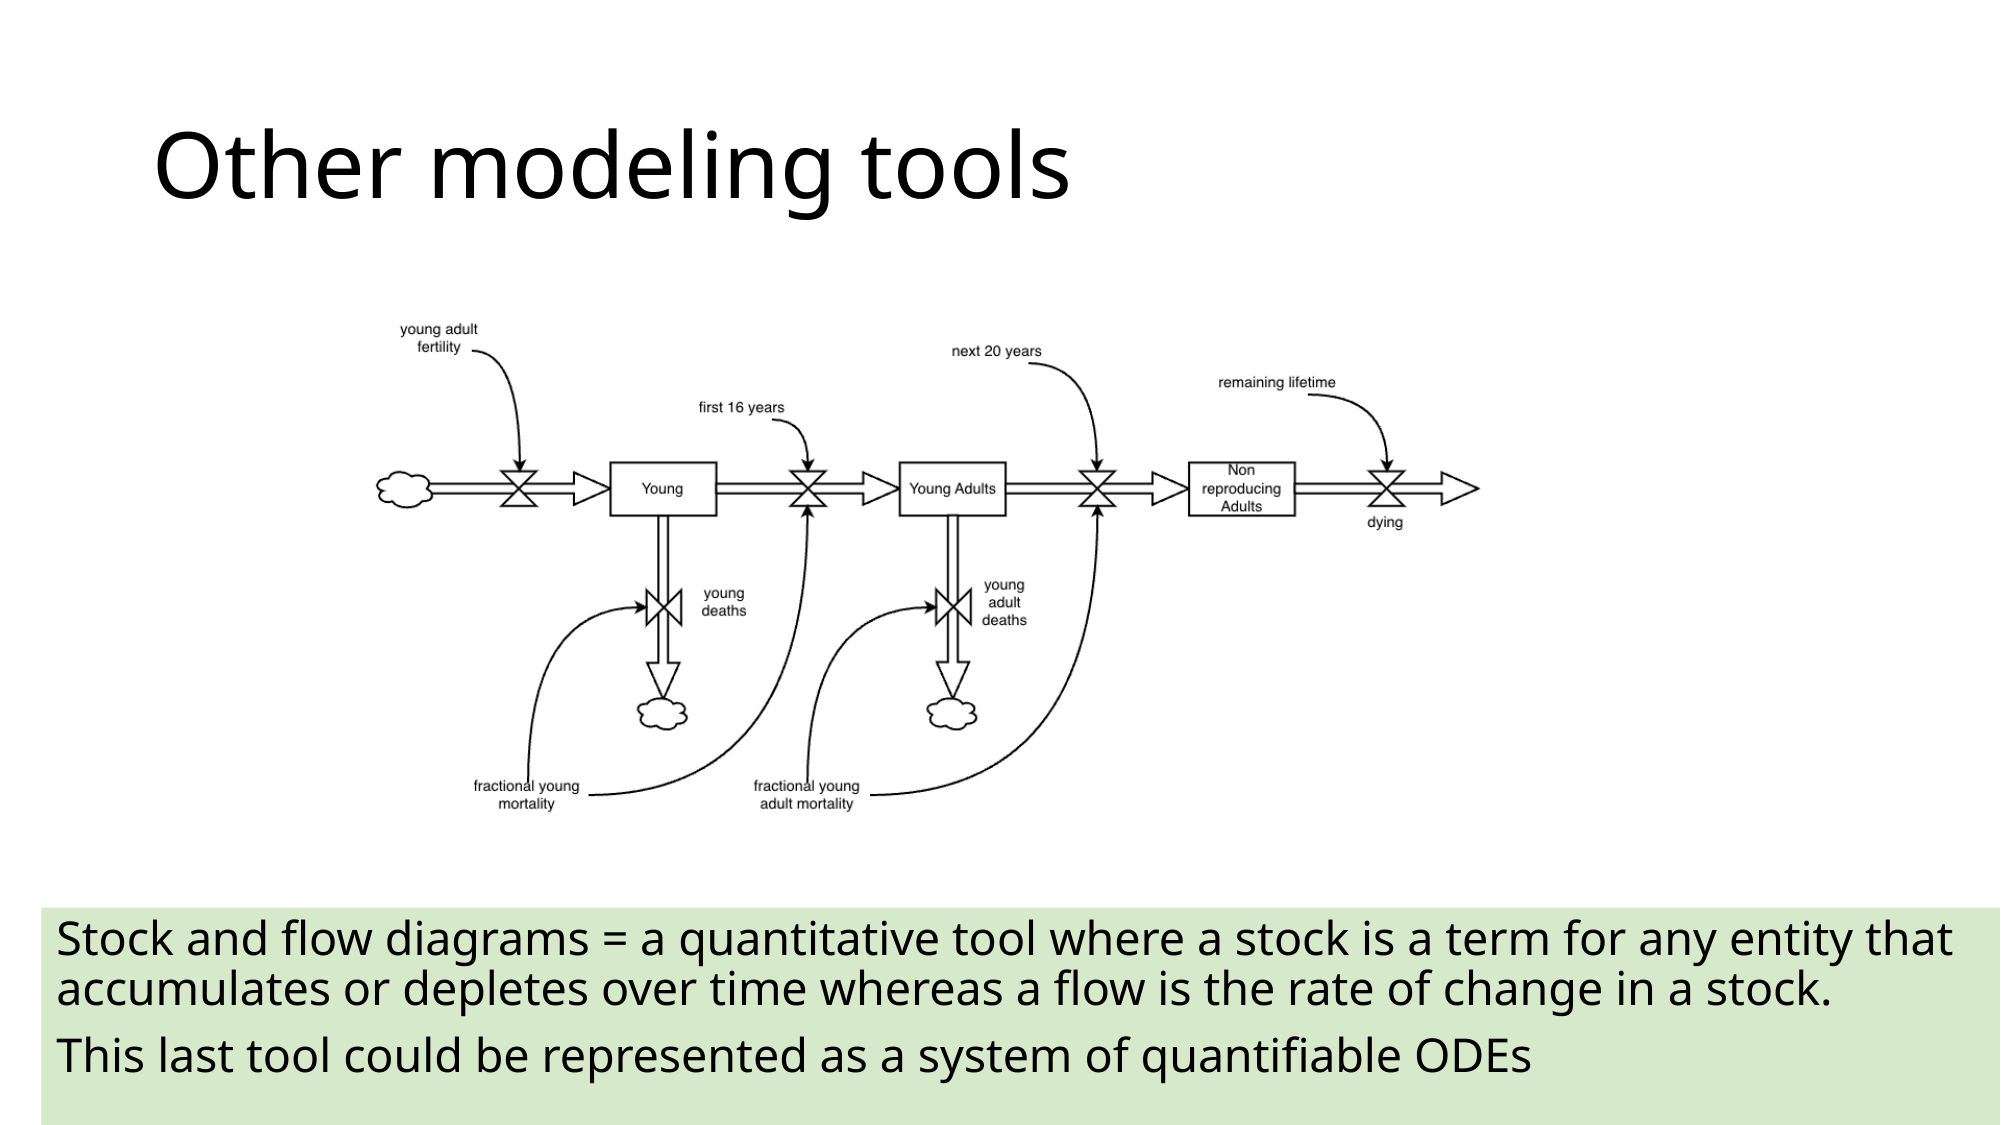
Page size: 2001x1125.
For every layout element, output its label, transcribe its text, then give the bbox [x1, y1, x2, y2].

title Other modeling tools [137, 59, 1863, 278]
list Stock and flow diagrams = a quantitative tool where a stock is a term for any entity that accumulates or depletes over time whereas a flow is the rate of change in a stock. This last tool could be represented as a system of quantifiable ODEs [41, 907, 2000, 1125]
picture [329, 235, 1557, 890]
